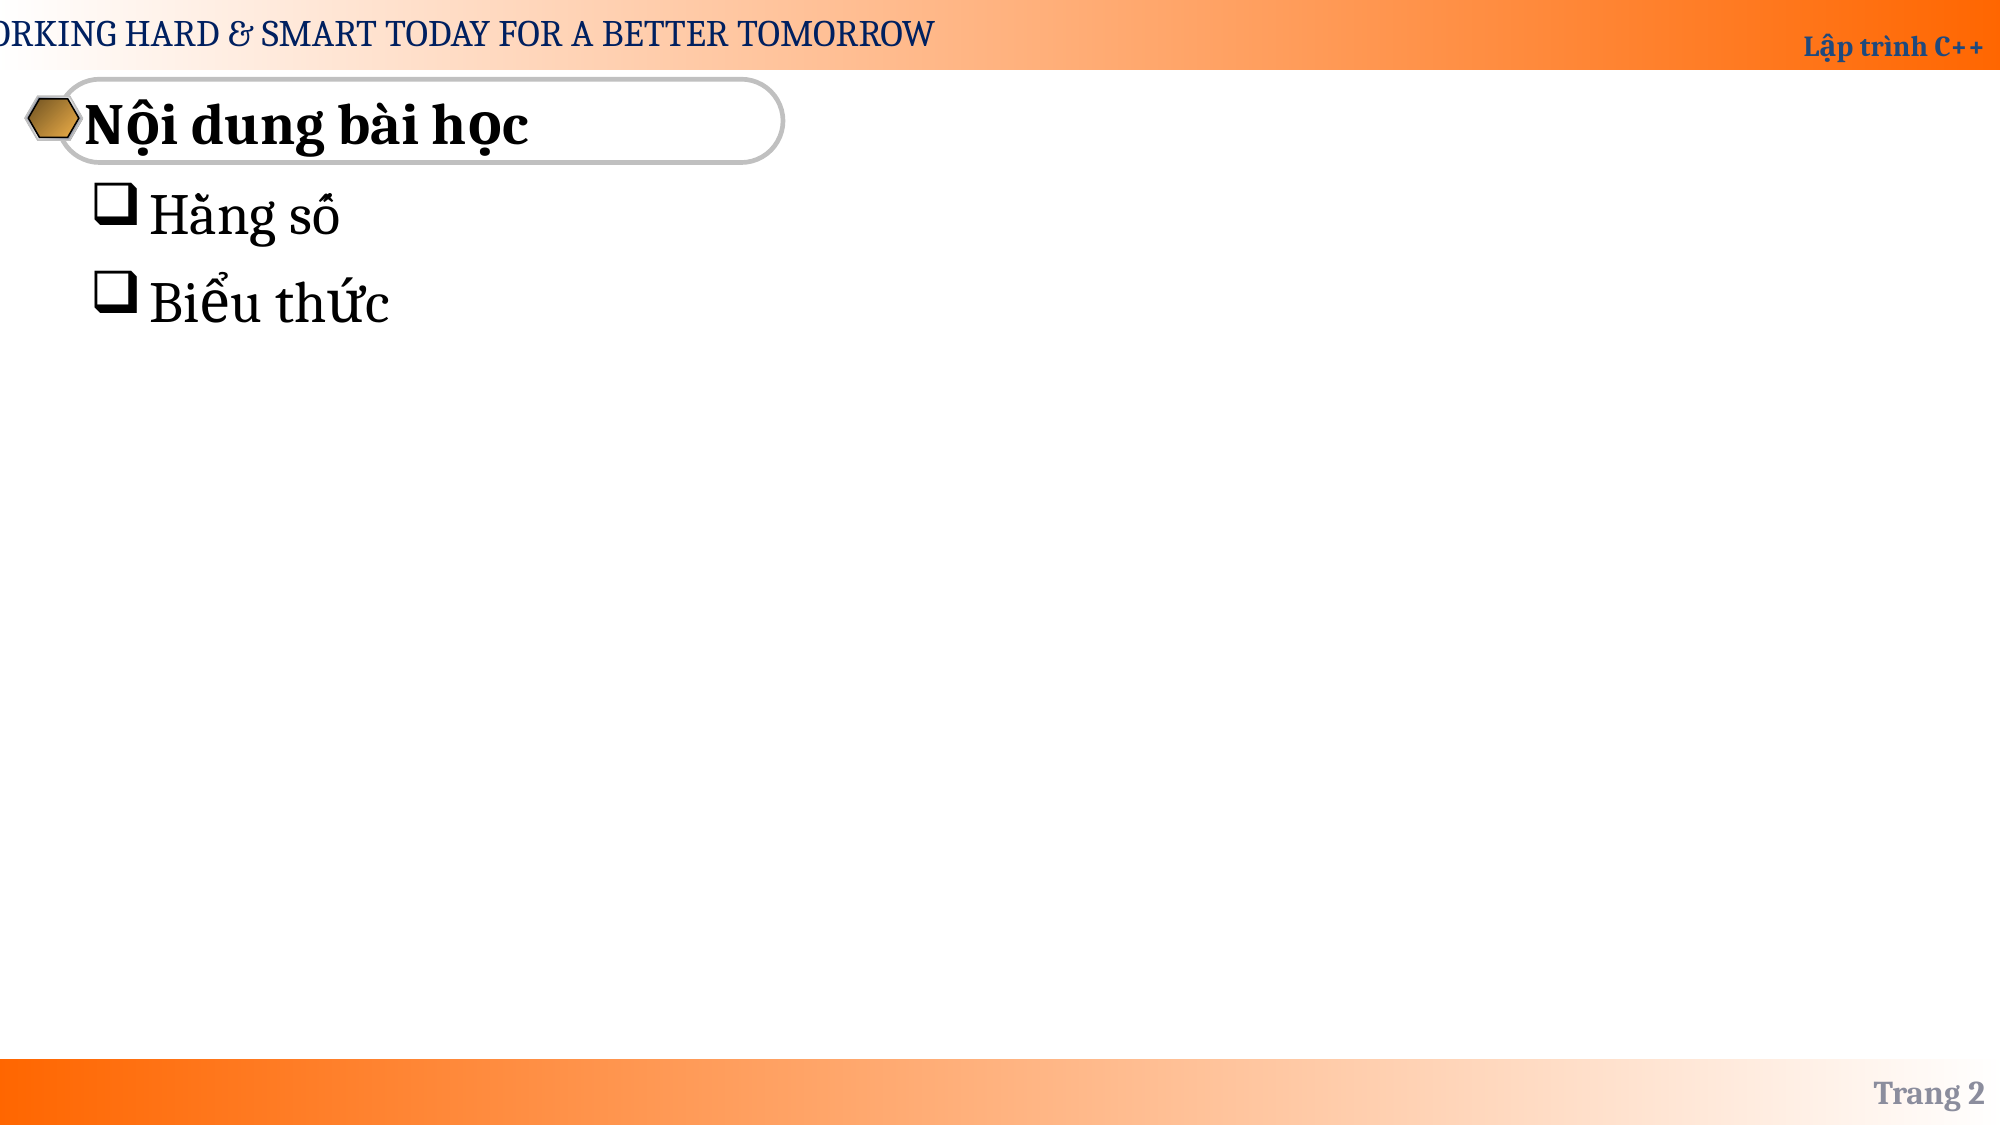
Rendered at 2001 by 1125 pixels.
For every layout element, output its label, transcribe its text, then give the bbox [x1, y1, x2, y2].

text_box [24, 78, 784, 163]
slide_number Trang 2 [1533, 1060, 2000, 1121]
text_box Hằng số Biểu thức [74, 176, 1950, 1038]
slide_number Trang 2 [1609, 0, 1613, 70]
